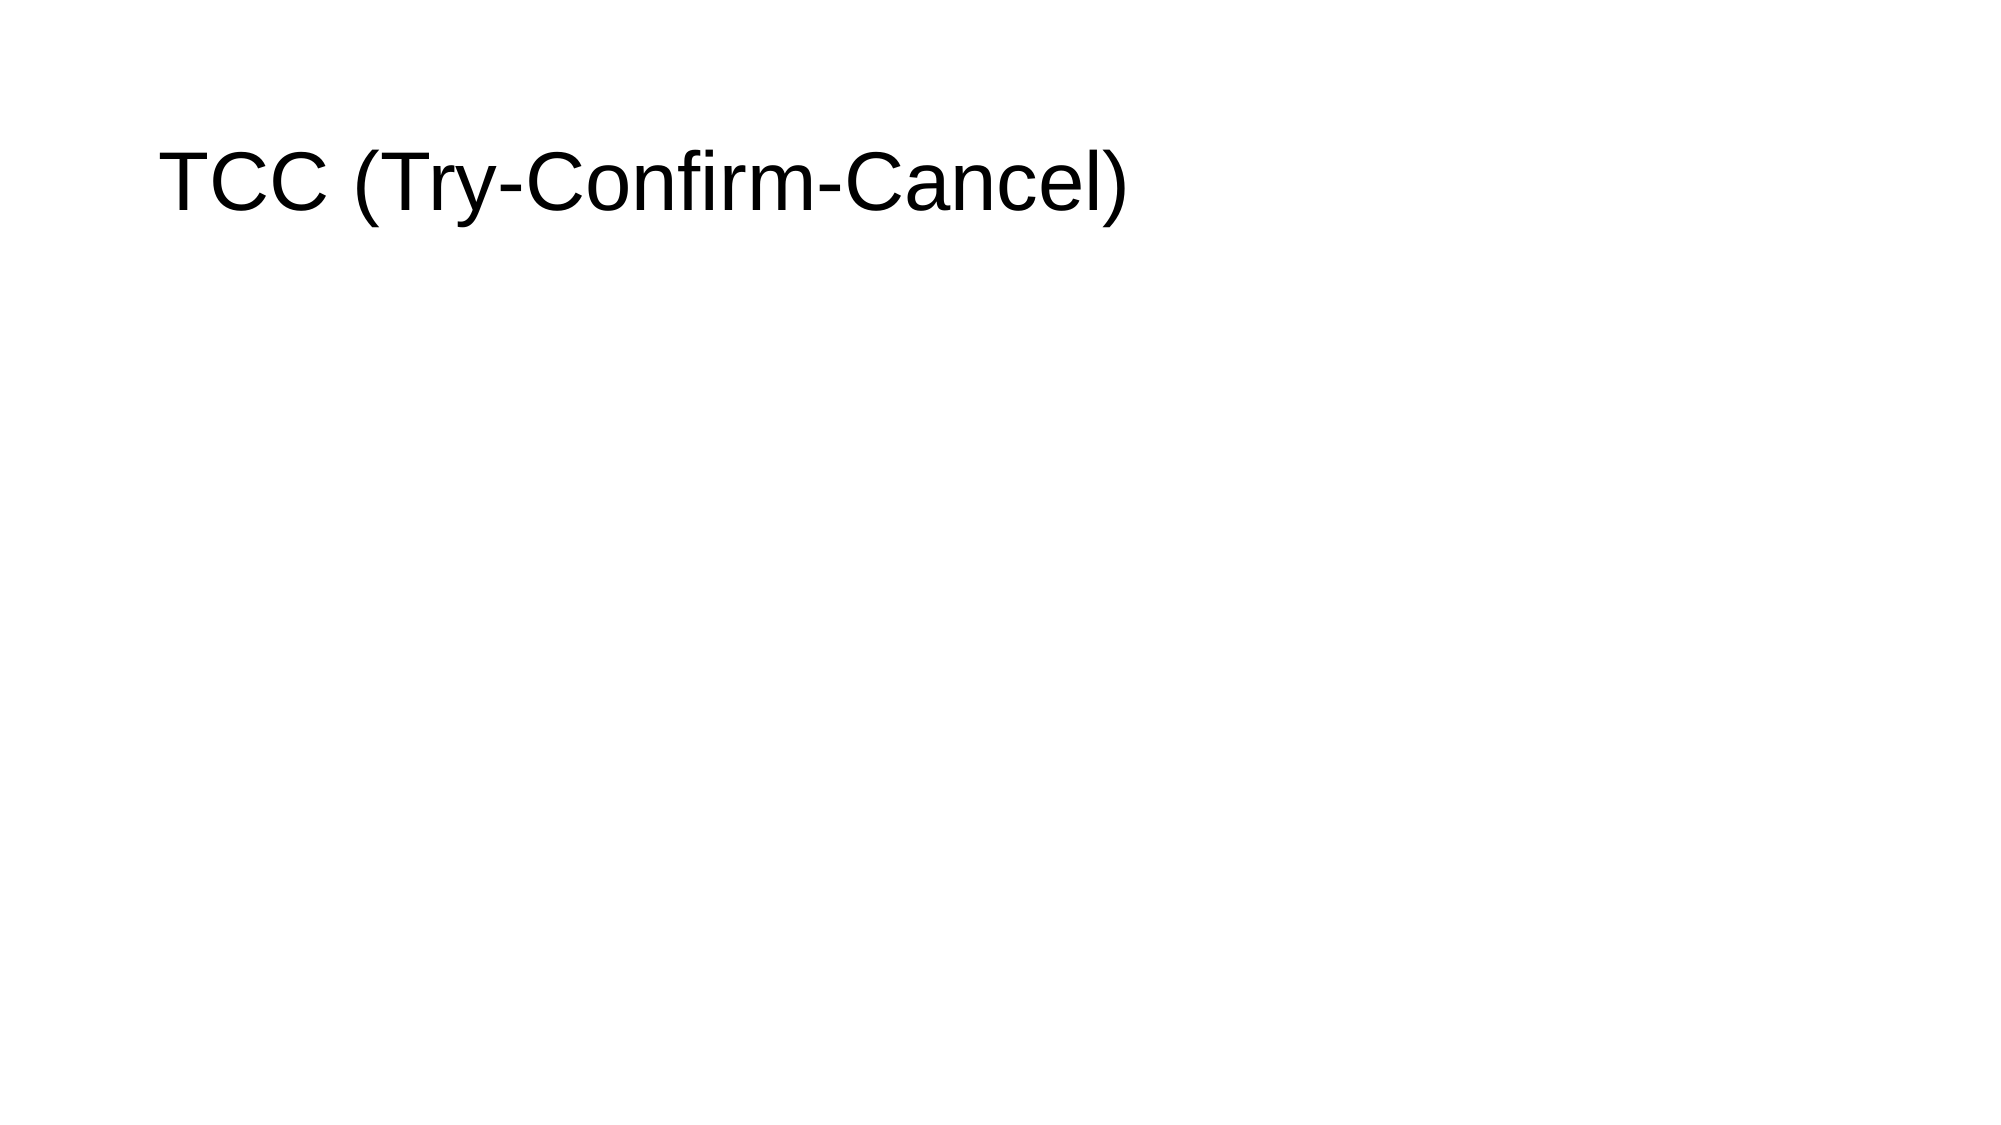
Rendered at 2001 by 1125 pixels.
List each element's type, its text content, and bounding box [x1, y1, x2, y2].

title TCC (Try-Confirm-Cancel) [143, 54, 1857, 280]
